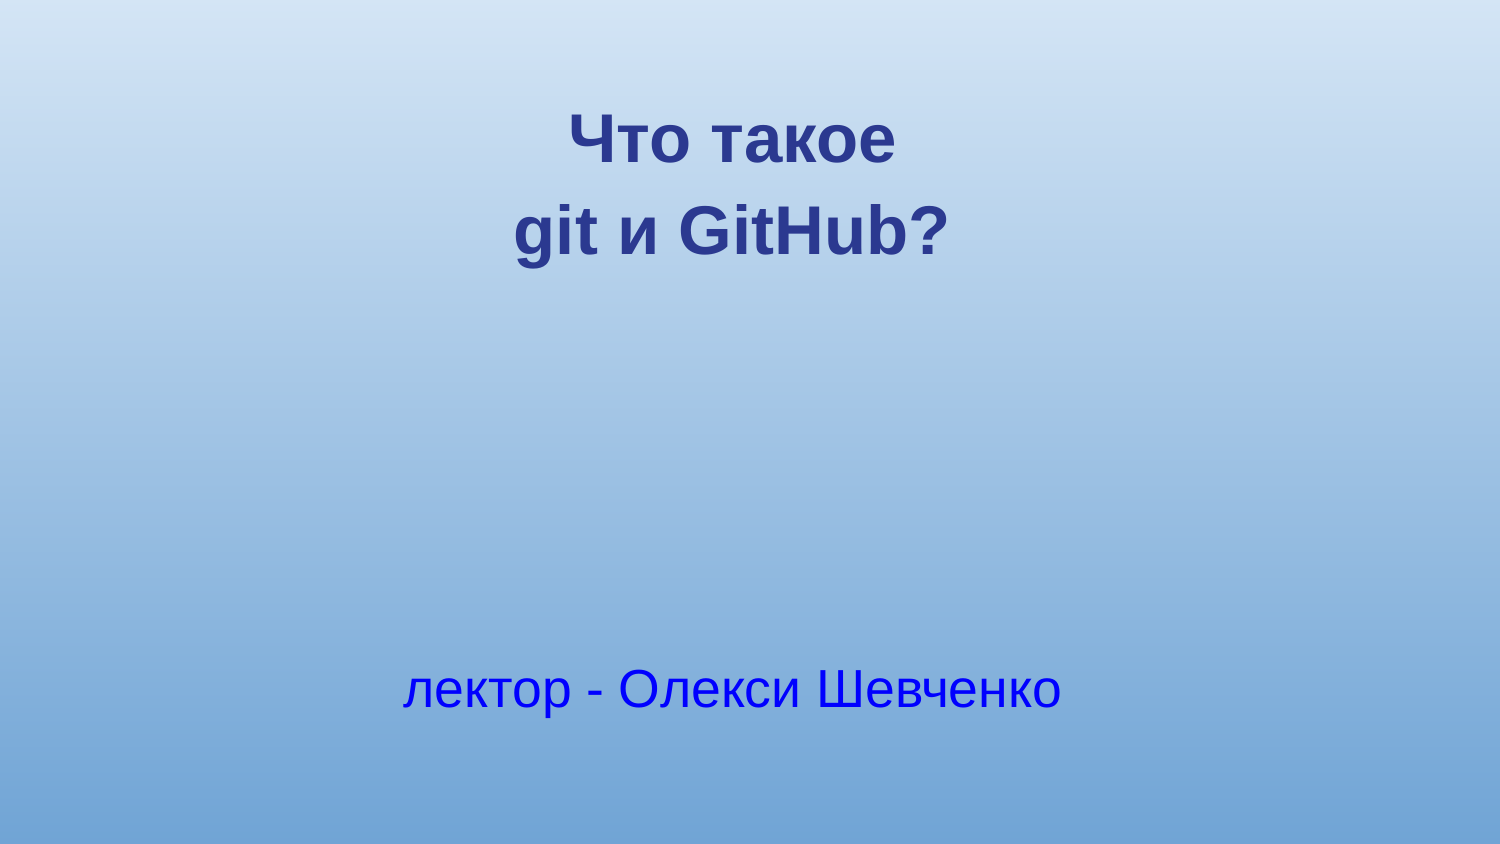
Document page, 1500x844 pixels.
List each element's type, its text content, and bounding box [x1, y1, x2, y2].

subtitle Что такое git и GitHub? лектор - Олекси Шевченко [58, 84, 1407, 739]
